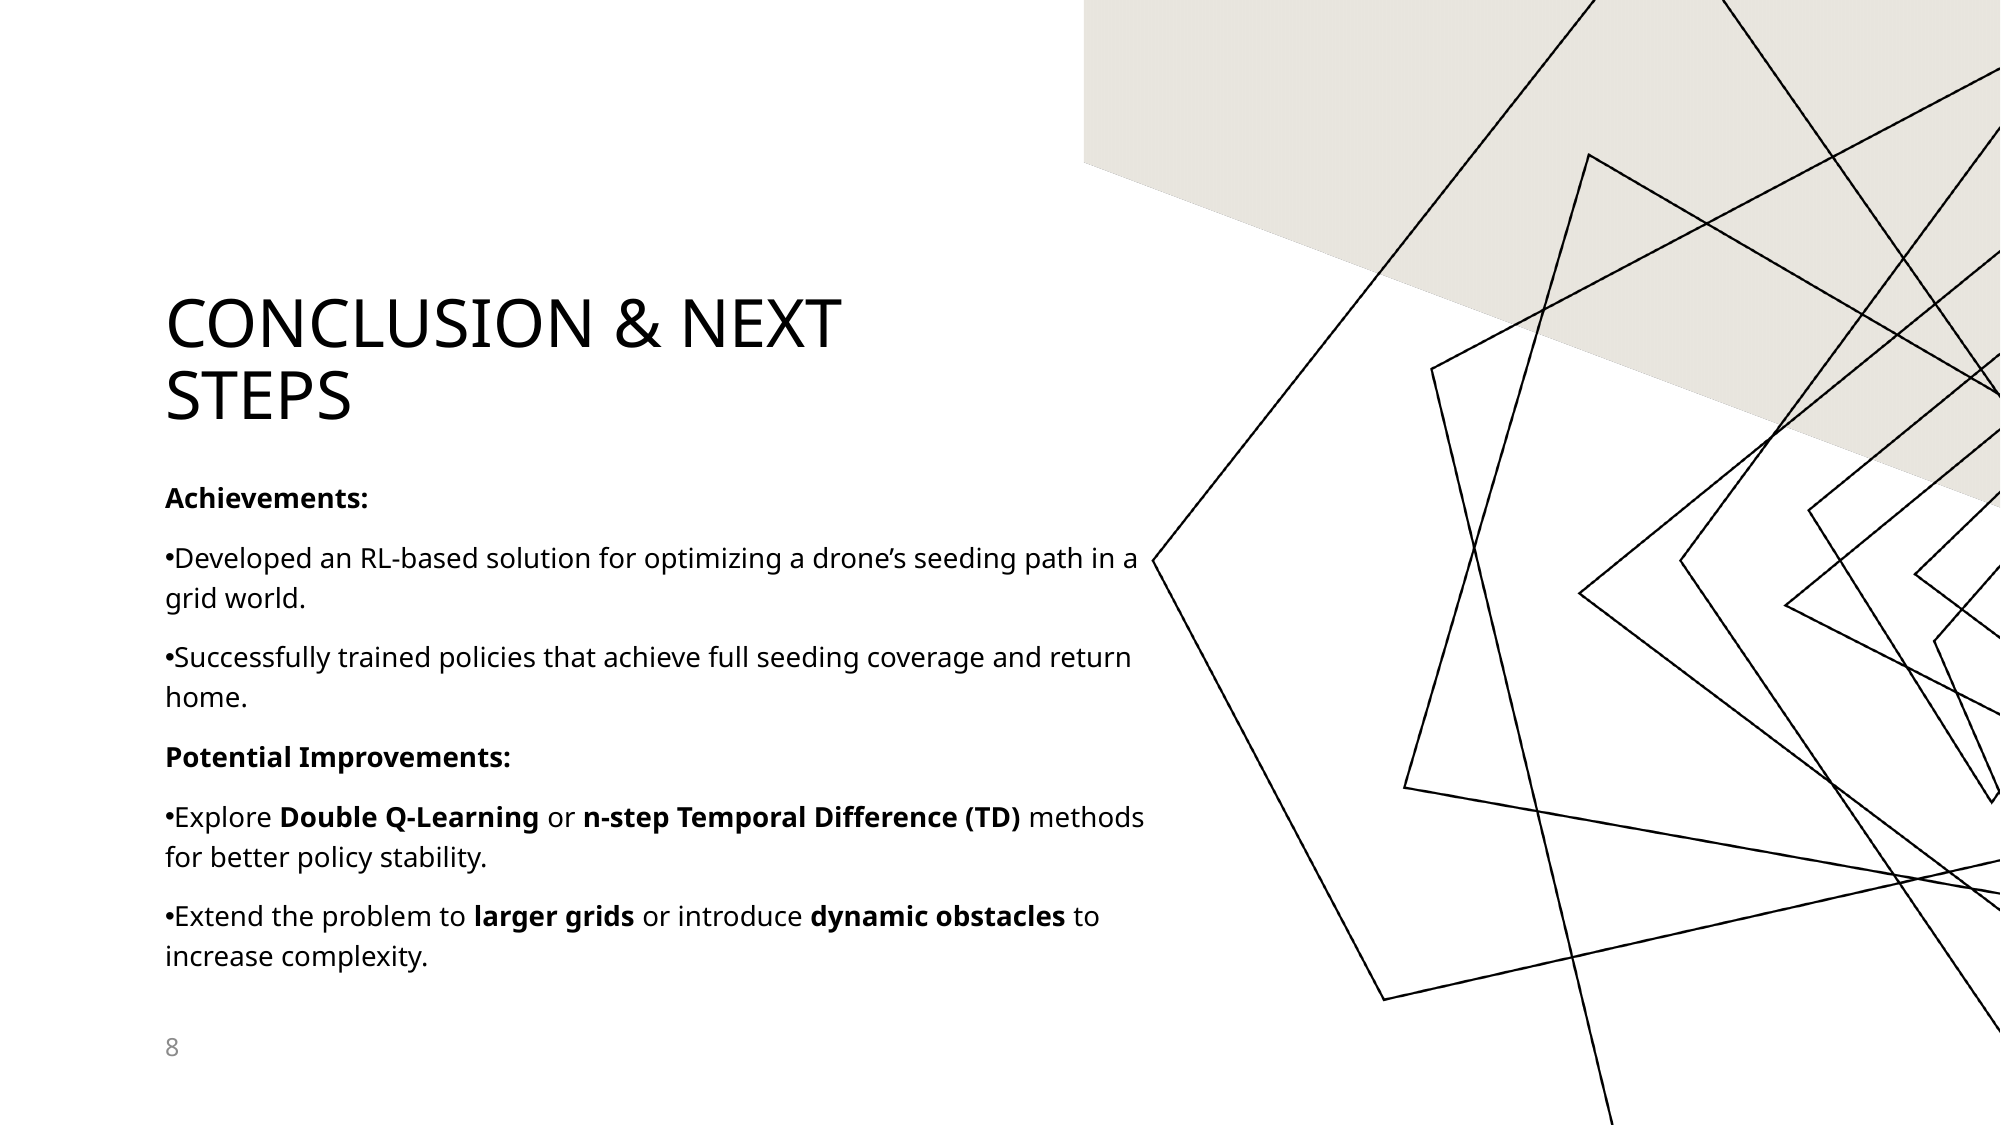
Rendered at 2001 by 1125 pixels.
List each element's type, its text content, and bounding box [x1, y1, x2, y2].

slide_number 8 [150, 1024, 254, 1074]
title Conclusion & Next Steps [150, 51, 1000, 442]
list Achievements: Developed an RL-based solution for optimizing a drone’s seeding path in a grid world. Successfully trained policies that achieve full seeding coverage and return home. Potential Improvements: Explore Double Q-Learning or n-step Temporal Difference (TD) methods for better policy stability. Extend the problem to larger grids or introduce dynamic obstacles to increase complexity. [150, 466, 1187, 980]
picture [1083, 0, 2001, 1125]
